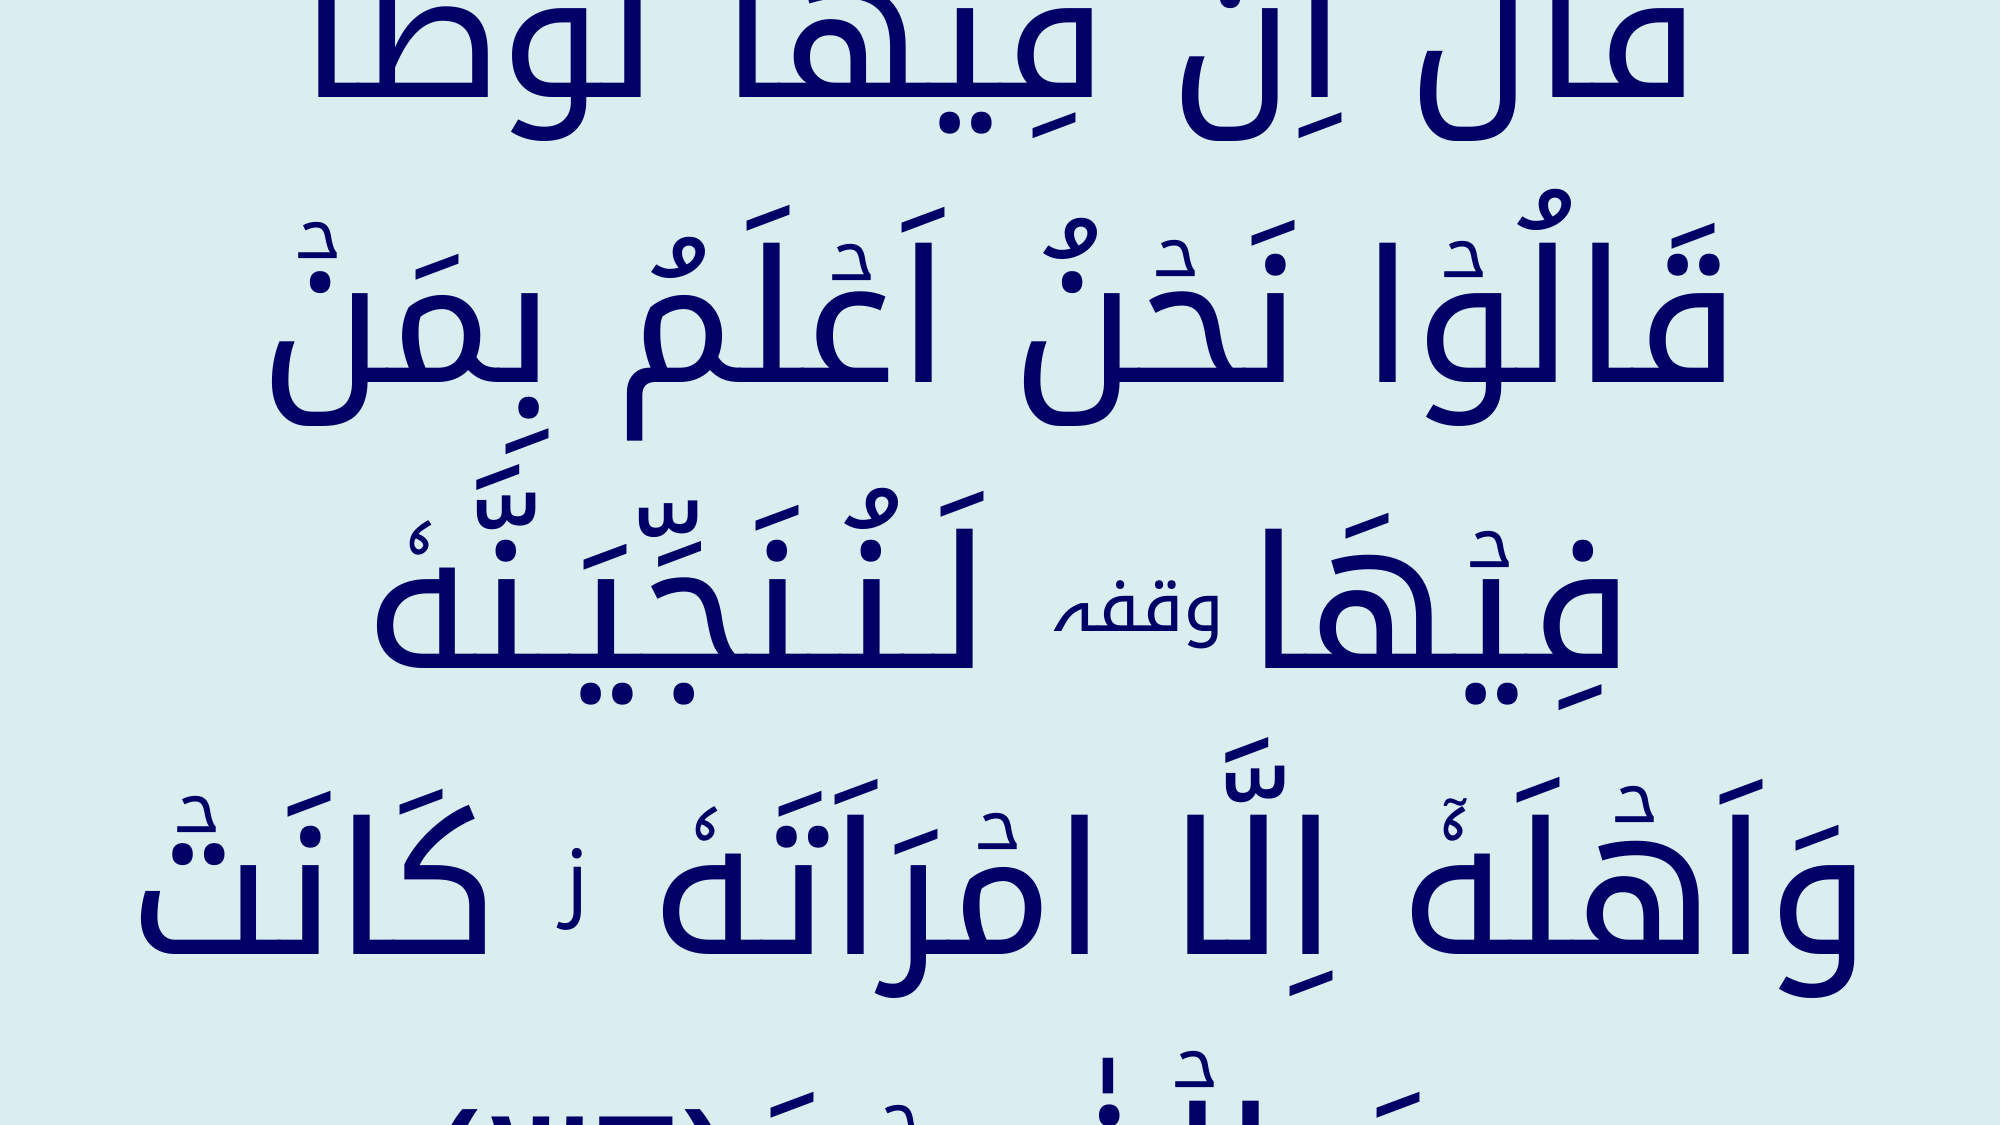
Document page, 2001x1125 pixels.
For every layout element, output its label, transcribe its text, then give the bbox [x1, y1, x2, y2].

list قَالَ اِنَّ فِيۡهَا لُوۡطًا ‌ؕ قَالُوۡا نَحۡنُ اَعۡلَمُ بِمَنۡ فِيۡهَا‌ وقفہ لَـنُـنَجِّيَـنَّهٗ وَاَهۡلَهٗۤ اِلَّا امۡرَاَتَهٗ ز كَانَتۡ مِنَ الۡغٰبِرِيۡنَ‏﴿﻿۳۲﻿﴾ [99, 90, 1900, 1035]
